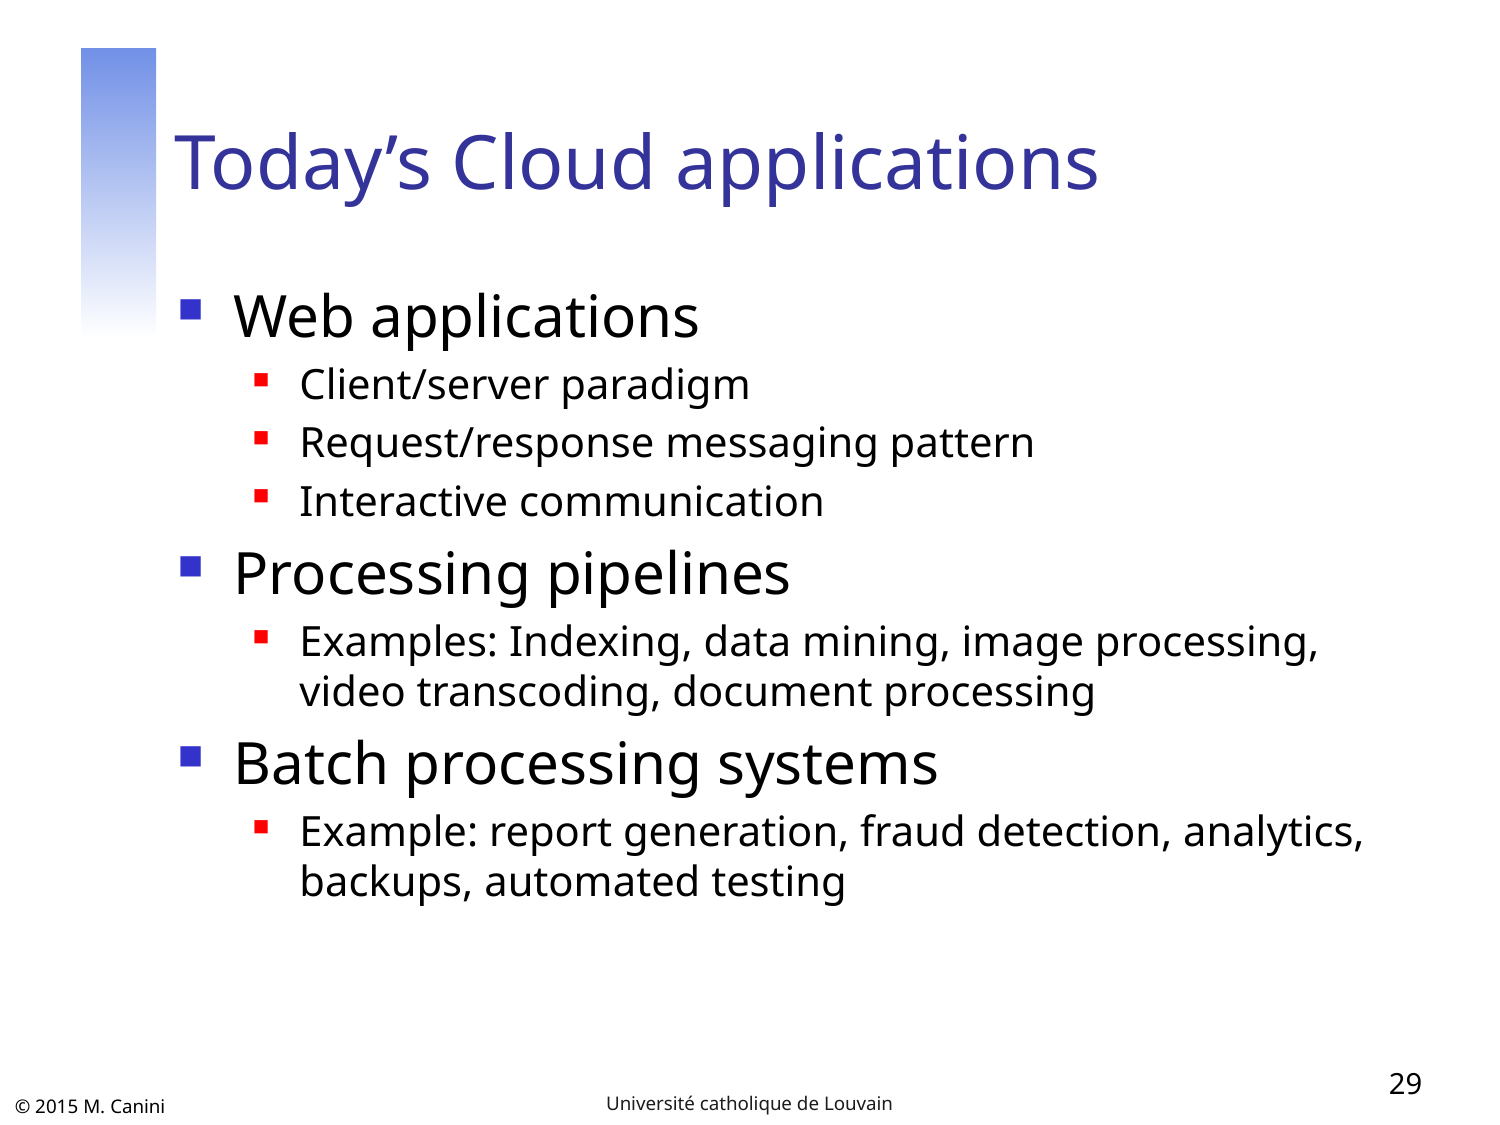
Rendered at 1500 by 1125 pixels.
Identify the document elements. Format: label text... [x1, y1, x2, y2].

list Web applications Client/server paradigm Request/response messaging pattern Interactive communication Processing pipelines Examples: Indexing, data mining, image processing, video transcoding, document processing Batch processing systems Example: report generation, fraud detection, analytics, backups, automated testing [162, 271, 1438, 1016]
slide_number 29 [1124, 1037, 1438, 1113]
title Today’s Cloud applications [158, 49, 1438, 213]
footer Université catholique de Louvain [512, 1083, 987, 1125]
